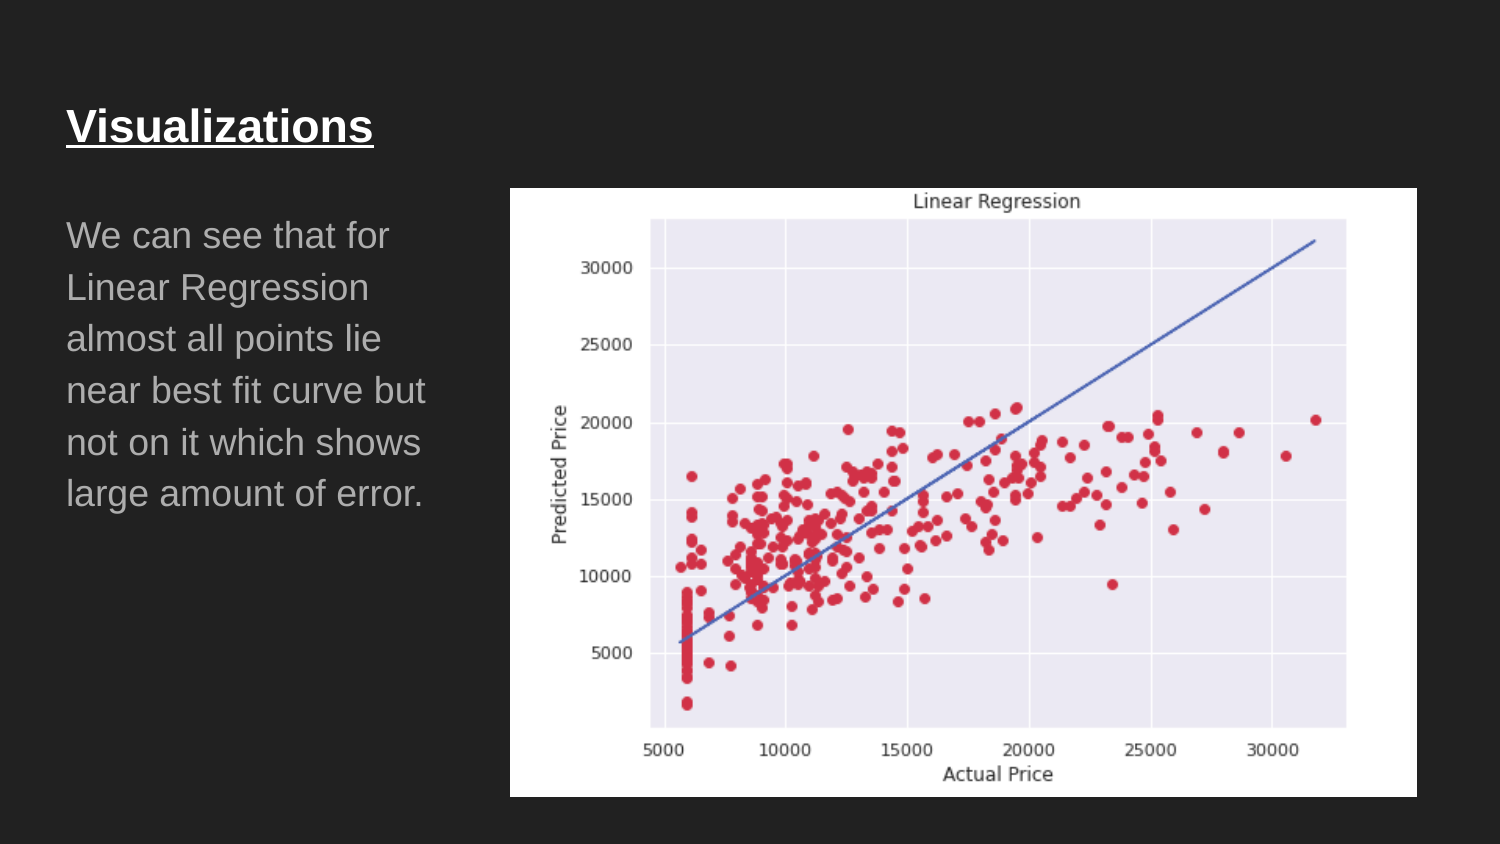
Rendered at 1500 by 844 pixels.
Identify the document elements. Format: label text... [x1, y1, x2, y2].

picture [510, 188, 1418, 797]
list We can see that for Linear Regression almost all points lie near best fit curve but not on it which shows large amount of error. [51, 189, 450, 750]
title Visualizations [51, 72, 1449, 167]
